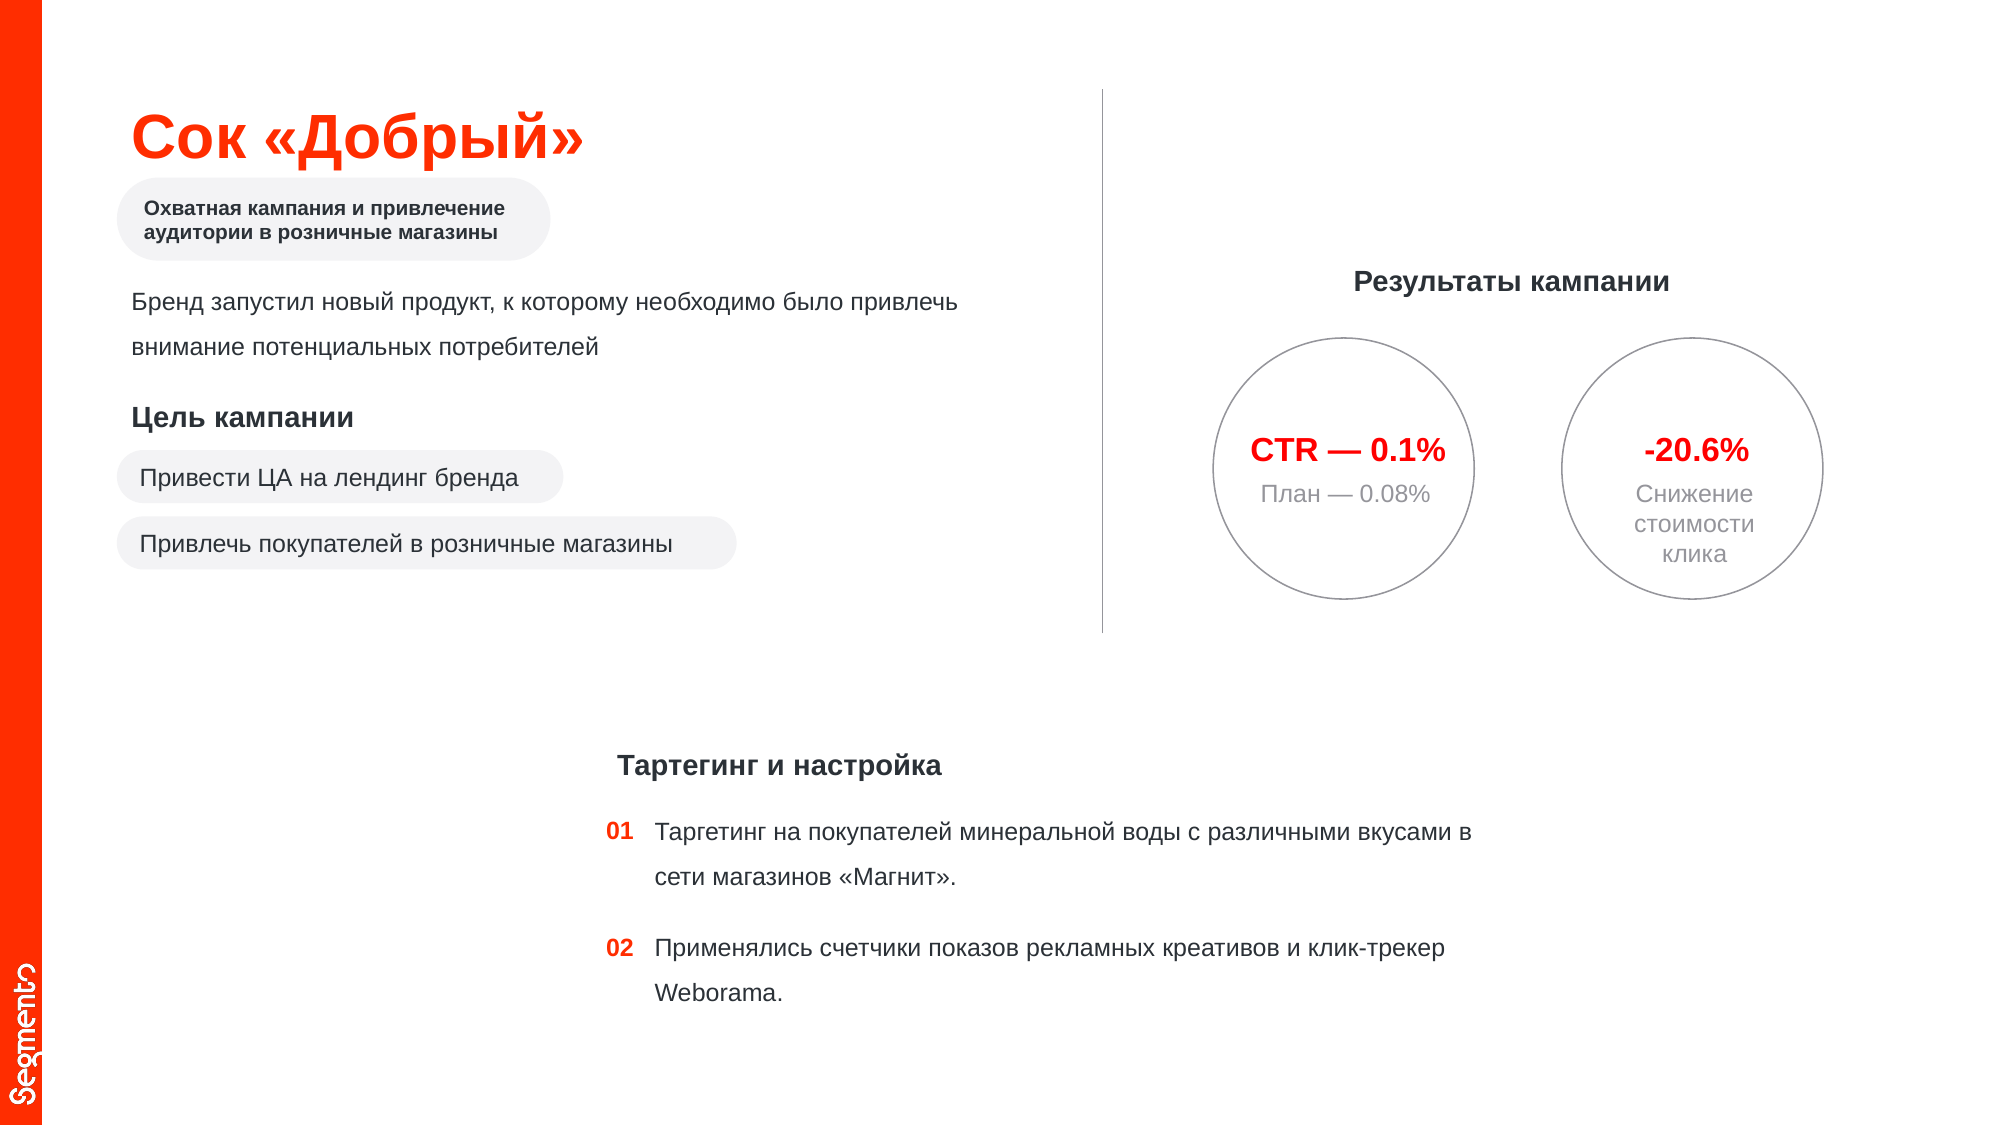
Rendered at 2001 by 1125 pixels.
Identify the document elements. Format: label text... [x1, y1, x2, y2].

text_box План — 0.08% [1250, 476, 1440, 508]
text_box CTR — 0.1% [1243, 426, 1452, 468]
text_box Результаты кампании [1352, 260, 1693, 298]
text_box Сок «Добрый» [116, 88, 793, 211]
text_box Снижение стоимости клика [1599, 476, 1789, 568]
text_box 01 [563, 792, 649, 853]
text_box Охватная кампания и привлечение аудитории в розничные магазины [116, 177, 551, 261]
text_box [0, 0, 43, 1125]
text_box Применялись счетчики показов рекламных креативов и клик-трекер Weborama. [638, 908, 1507, 1014]
text_box Привлечь покупателей в розничные магазины [116, 516, 737, 570]
text_box Привести ЦА на лендинг бренда [116, 450, 564, 504]
text_box 02 [563, 909, 649, 970]
text_box -20.6% [1592, 426, 1801, 468]
text_box [1561, 337, 1823, 560]
text_box [1213, 337, 1475, 600]
text_box [1607, 568, 1777, 600]
text_box Бренд запустил новый продукт, к которому необходимо было привлечь внимание потенциальных потребителей [130, 269, 1038, 361]
text_box Тартегинг и настройка [615, 744, 1258, 782]
text_box Цель кампании [130, 396, 445, 434]
text_box Таргетинг на покупателей минеральной воды с различными вкусами в сети магазинов «Магнит». [638, 792, 1507, 898]
